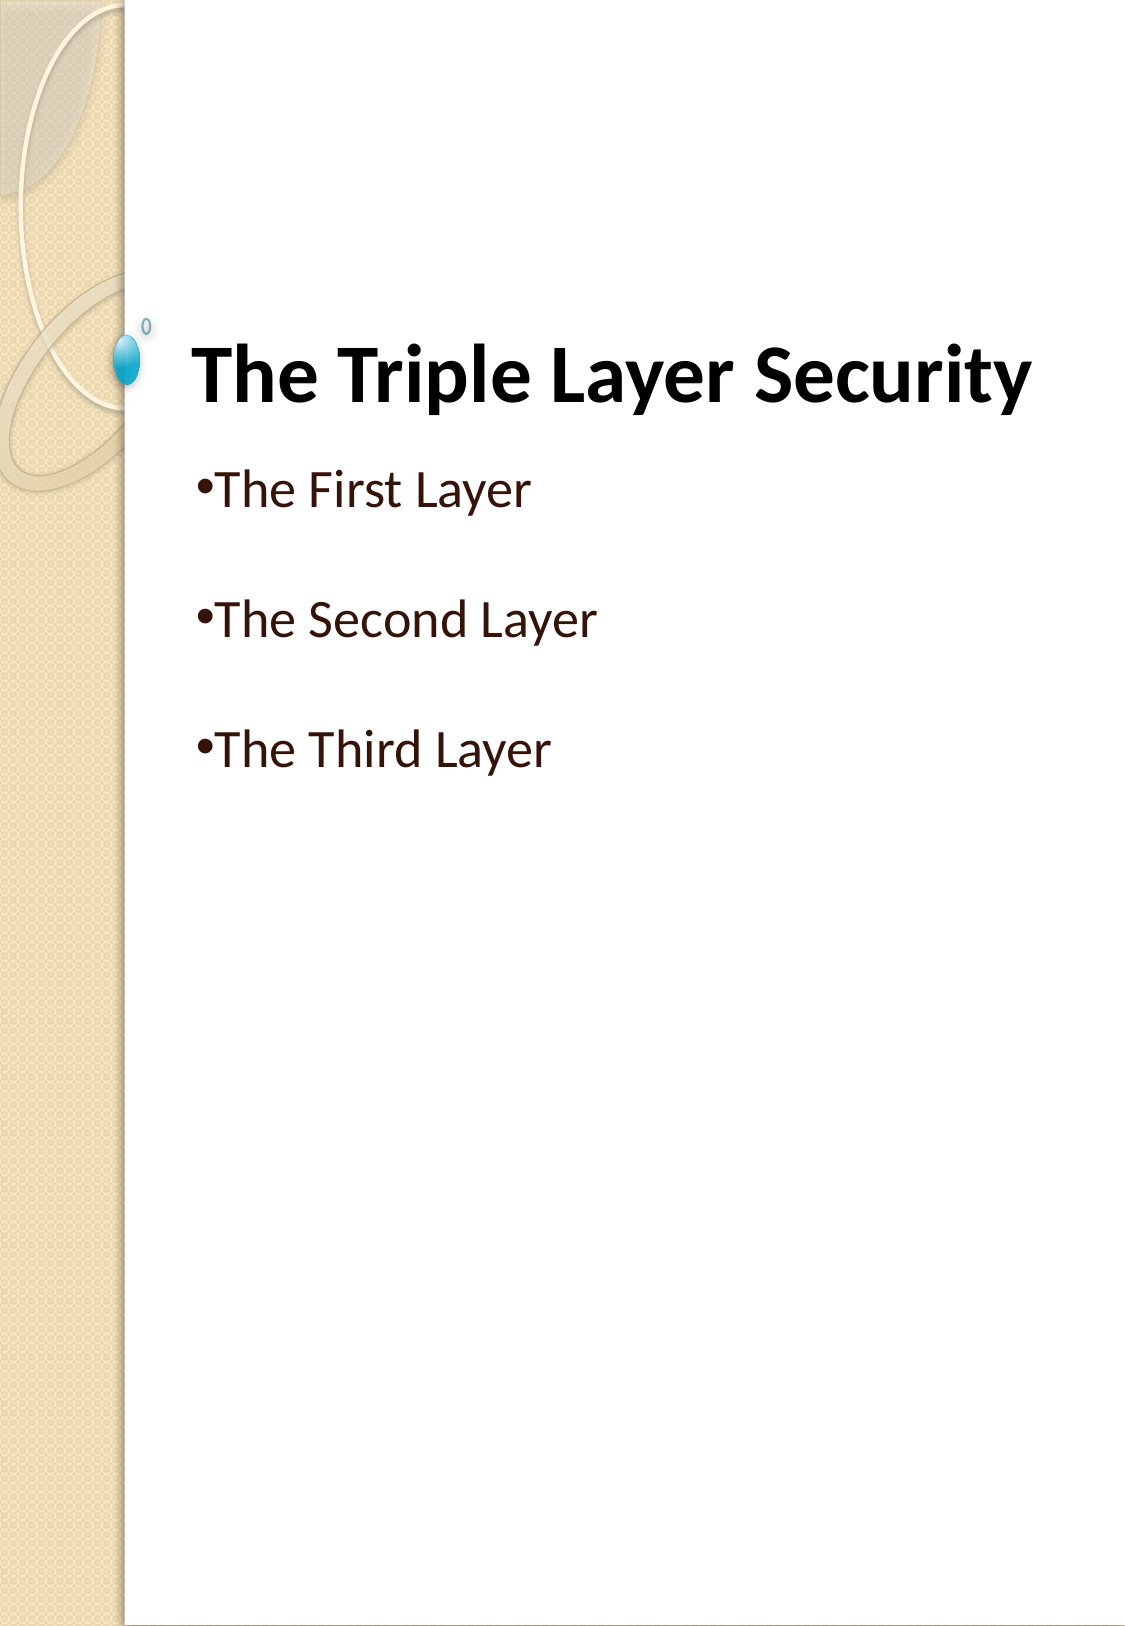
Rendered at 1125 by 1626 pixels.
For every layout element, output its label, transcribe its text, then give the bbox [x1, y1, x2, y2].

picture [118, 369, 124, 383]
subtitle The First Layer The Second Layer The Third Layer [176, 438, 1088, 854]
title The Triple Layer Security [176, 85, 1088, 435]
